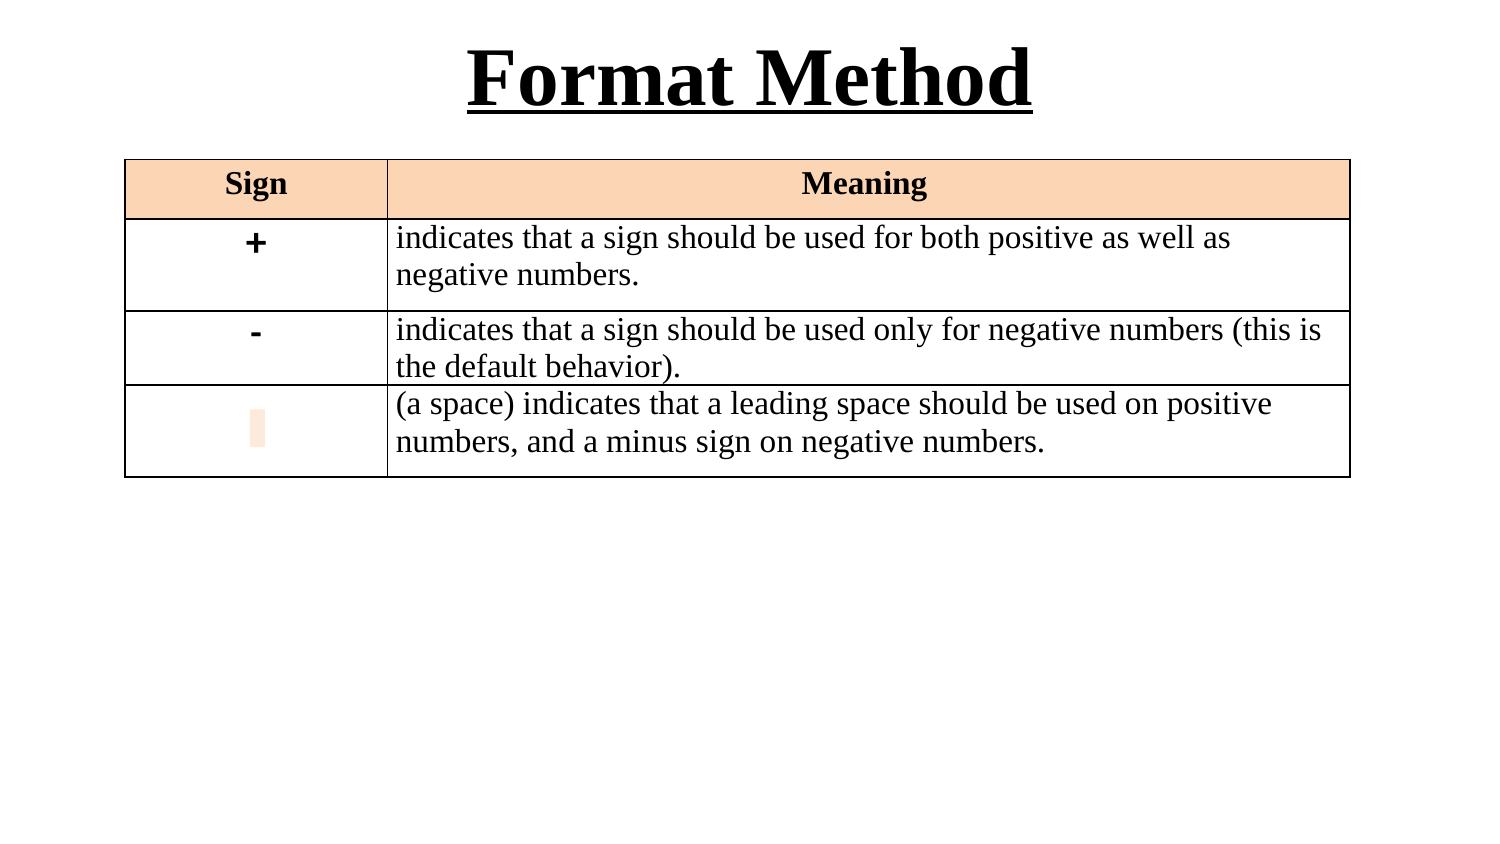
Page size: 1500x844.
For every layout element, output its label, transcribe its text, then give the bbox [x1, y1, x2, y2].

table_cell indicates that a sign should be used only for negative numbers (this is the default behavior). [388, 312, 1349, 384]
table_cell (a space) indicates that a leading space should be used on positive numbers, and a minus sign on negative numbers. [388, 386, 1349, 476]
text_box [248, 407, 267, 449]
table_cell - [126, 312, 387, 384]
table_header Meaning [388, 160, 1349, 218]
table_cell + [126, 220, 387, 310]
title Format Method [75, 9, 1425, 135]
table_header Sign [126, 160, 387, 218]
table_cell [126, 386, 387, 476]
table_cell indicates that a sign should be used for both positive as well as negative numbers. [388, 220, 1349, 310]
